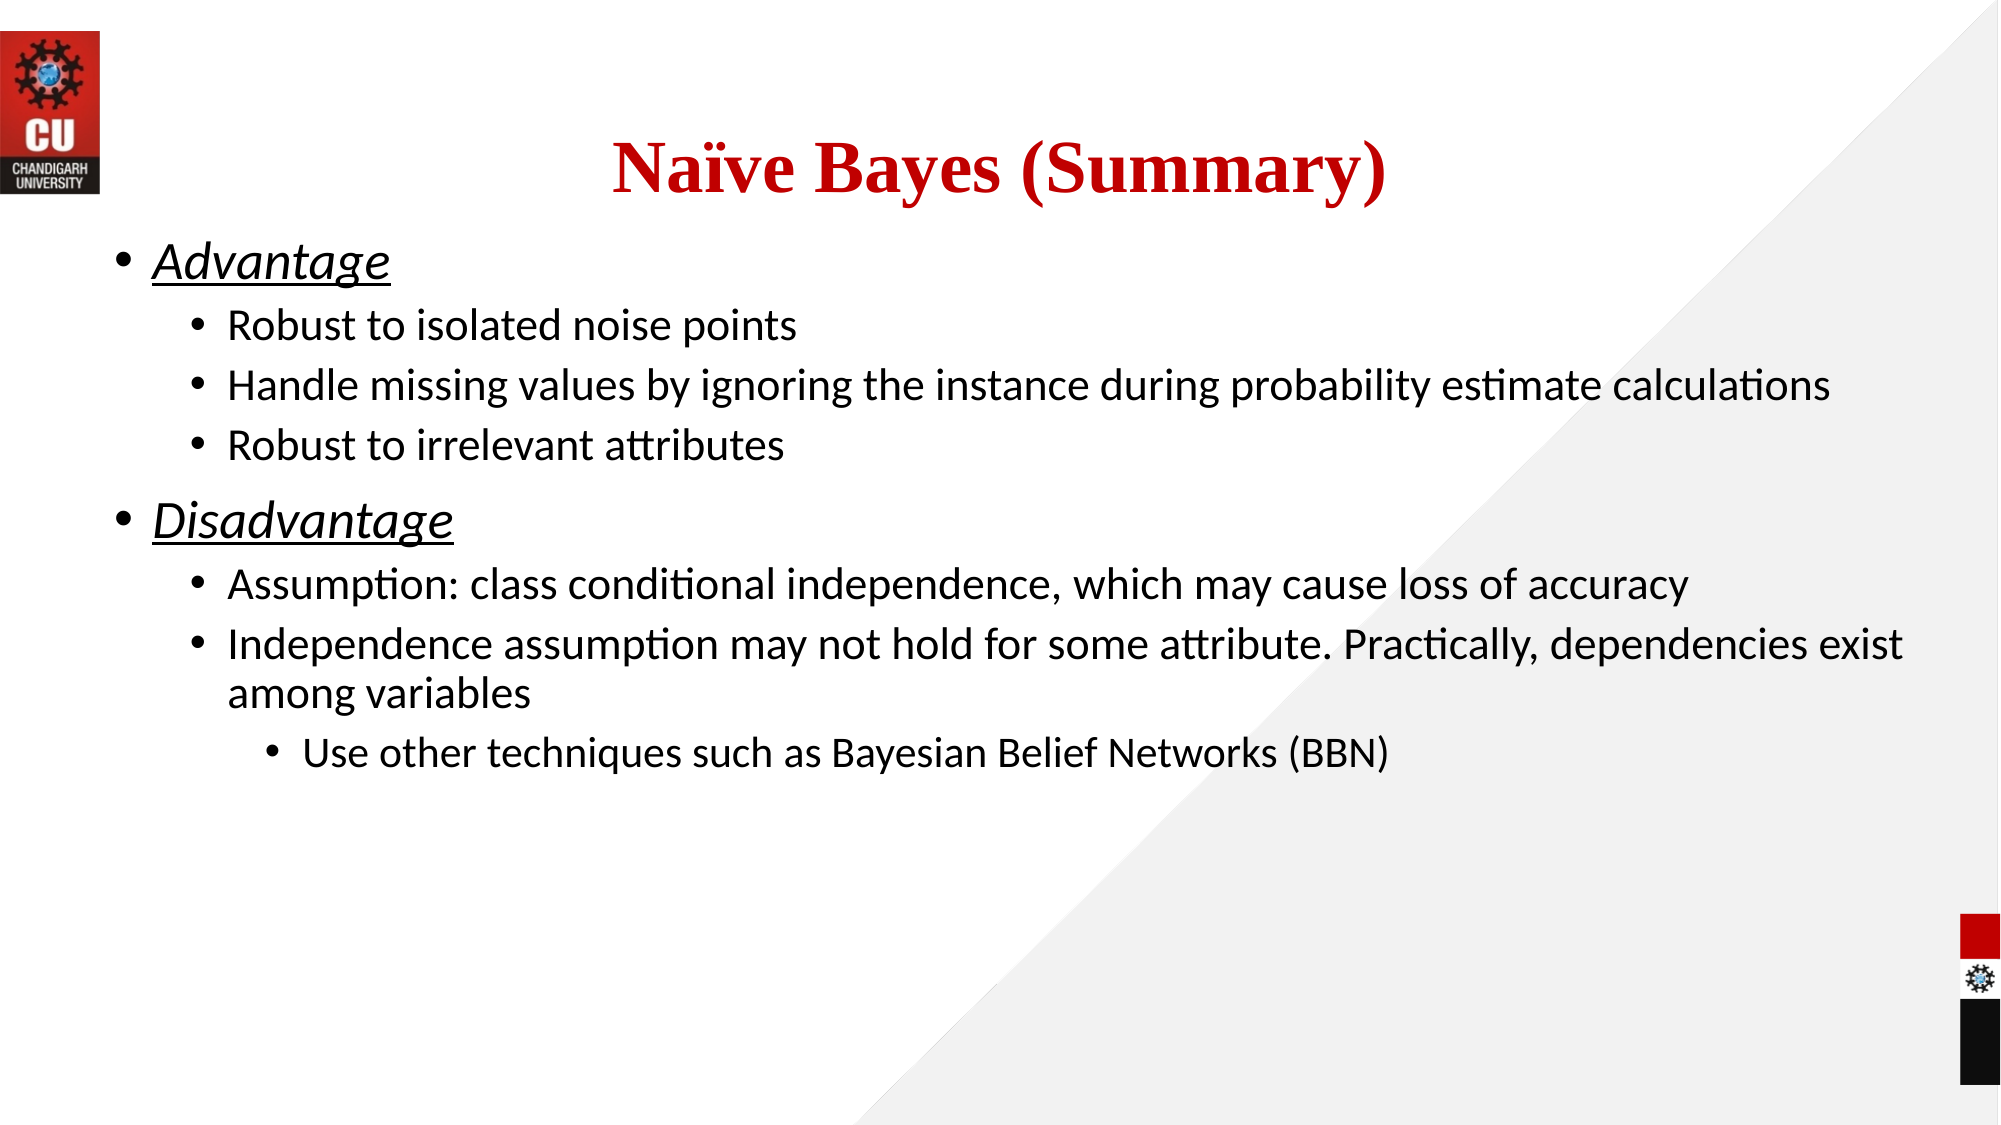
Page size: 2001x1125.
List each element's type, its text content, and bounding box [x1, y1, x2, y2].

list Advantage Robust to isolated noise points Handle missing values by ignoring the instance during probability estimate calculations Robust to irrelevant attributes Disadvantage Assumption: class conditional independence, which may cause loss of accuracy Independence assumption may not hold for some attribute. Practically, dependencies exist among variables Use other techniques such as Bayesian Belief Networks (BBN) [99, 224, 1950, 1006]
picture [0, 0, 2001, 1125]
title Naïve Bayes (Summary) [137, 59, 1863, 224]
